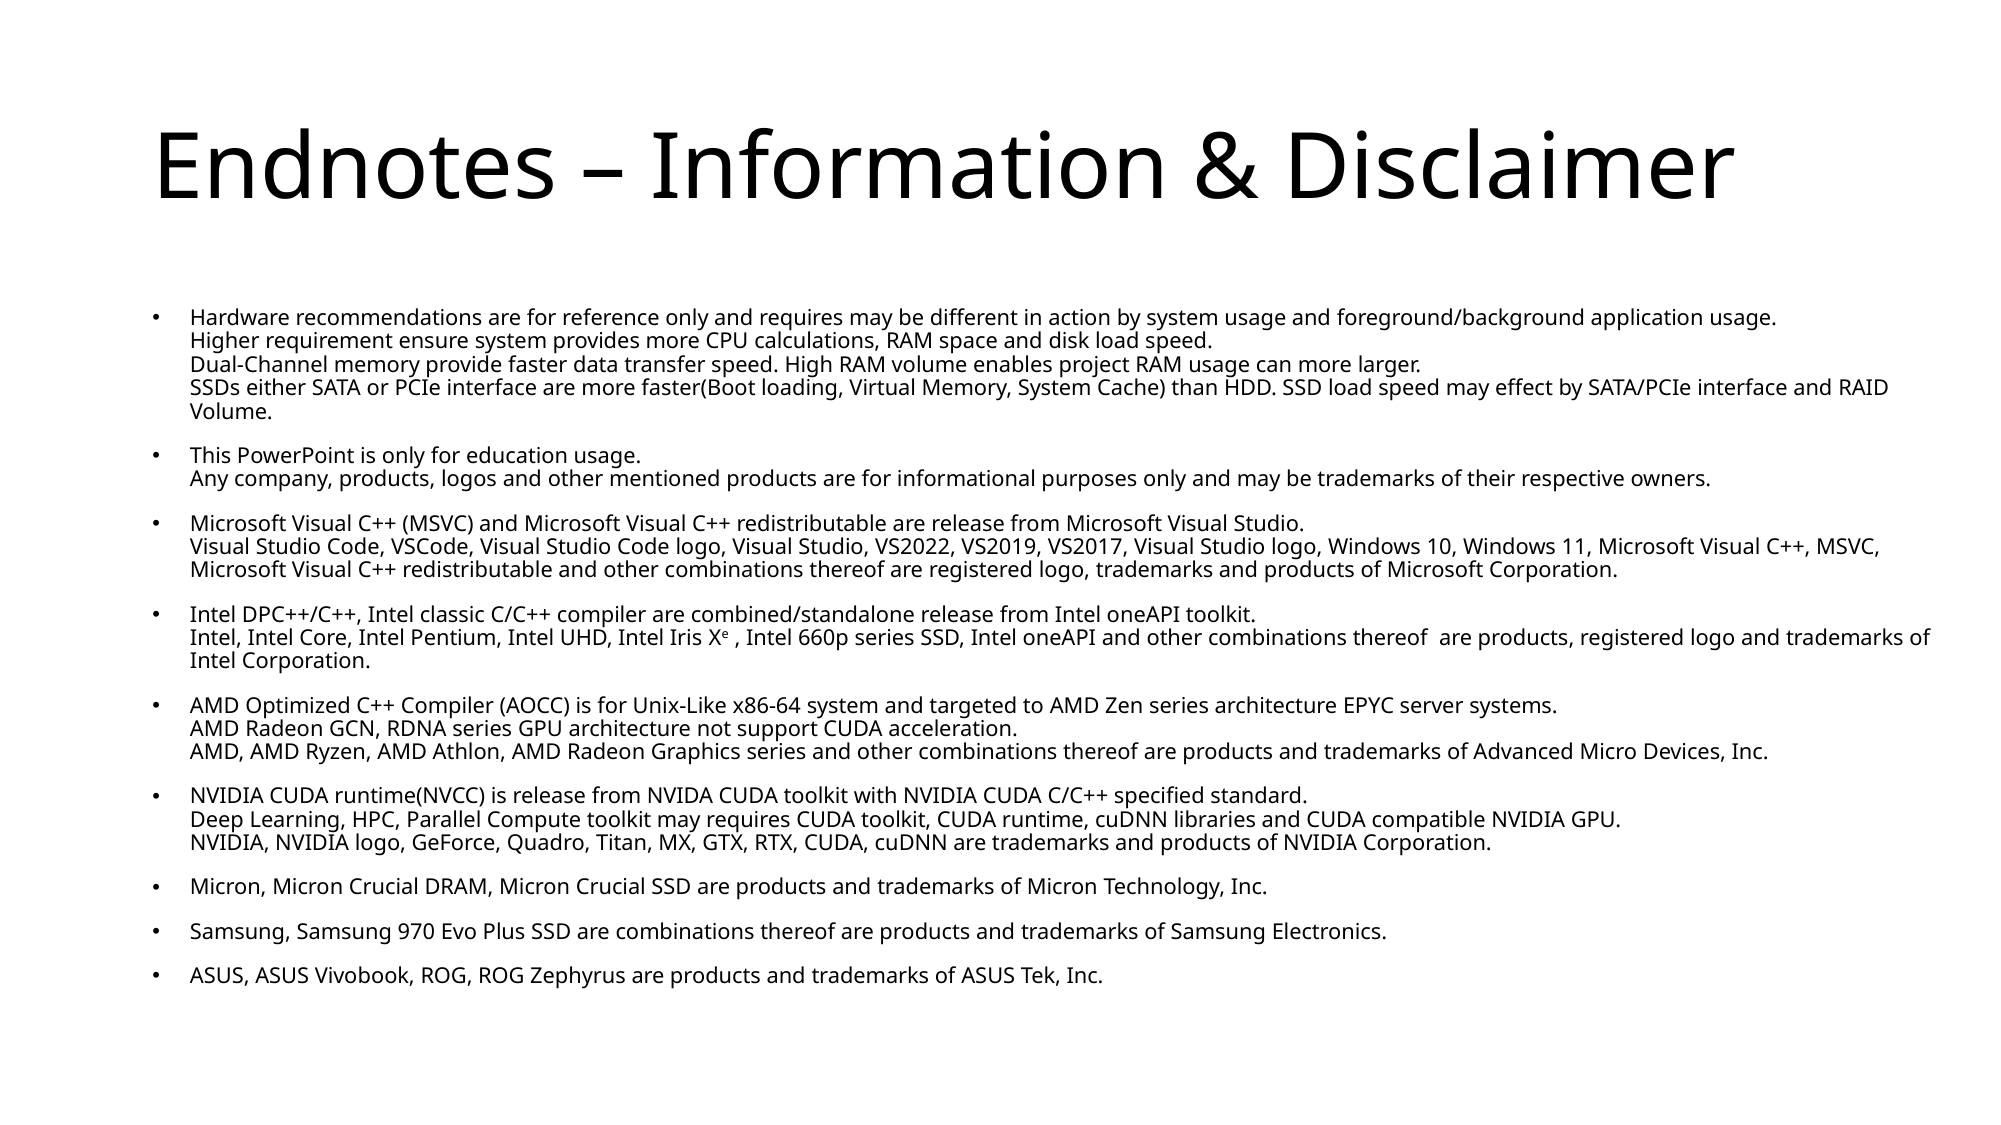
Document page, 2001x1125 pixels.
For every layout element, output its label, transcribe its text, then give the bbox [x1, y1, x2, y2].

title Endnotes – Information & Disclaimer [137, 59, 1863, 278]
list Hardware recommendations are for reference only and requires may be different in action by system usage and foreground/background application usage. Higher requirement ensure system provides more CPU calculations, RAM space and disk load speed. Dual-Channel memory provide faster data transfer speed. High RAM volume enables project RAM usage can more larger. SSDs either SATA or PCIe interface are more faster(Boot loading, Virtual Memory, System Cache) than HDD. SSD load speed may effect by SATA/PCIe interface and RAID Volume. This PowerPoint is only for education usage. Any company, products, logos and other mentioned products are for informational purposes only and may be trademarks of their respective owners. Microsoft Visual C++ (MSVC) and Microsoft Visual C++ redistributable are release from Microsoft Visual Studio. Visual Studio Code, VSCode, Visual Studio Code logo, Visual Studio, VS2022, VS2019, VS2017, Visual Studio logo, Windows 10, Windows 11, Microsoft Visual C++, MSVC, Microsoft Visual C++ redistributable and other combinations thereof are registered logo, trademarks and products of Microsoft Corporation. Intel DPC++/C++, Intel classic C/C++ compiler are combined/standalone release from Intel oneAPI toolkit. Intel, Intel Core, Intel Pentium, Intel UHD, Intel Iris Xe , Intel 660p series SSD, Intel oneAPI and other combinations thereof are products, registered logo and trademarks of Intel Corporation. AMD Optimized C++ Compiler (AOCC) is for Unix-Like x86-64 system and targeted to AMD Zen series architecture EPYC server systems. AMD Radeon GCN, RDNA series GPU architecture not support CUDA acceleration. AMD, AMD Ryzen, AMD Athlon, AMD Radeon Graphics series and other combinations thereof are products and trademarks of Advanced Micro Devices, Inc. NVIDIA CUDA runtime(NVCC) is release from NVIDA CUDA toolkit with NVIDIA CUDA C/C++ specified standard. Deep Learning, HPC, Parallel Compute toolkit may requires CUDA toolkit, CUDA runtime, cuDNN libraries and CUDA compatible NVIDIA GPU. NVIDIA, NVIDIA logo, GeForce, Quadro, Titan, MX, GTX, RTX, CUDA, cuDNN are trademarks and products of NVIDIA Corporation. Micron, Micron Crucial DRAM, Micron Crucial SSD are products and trademarks of Micron Technology, Inc. Samsung, Samsung 970 Evo Plus SSD are combinations thereof are products and trademarks of Samsung Electronics. ASUS, ASUS Vivobook, ROG, ROG Zephyrus are products and trademarks of ASUS Tek, Inc. [137, 299, 1954, 1101]
